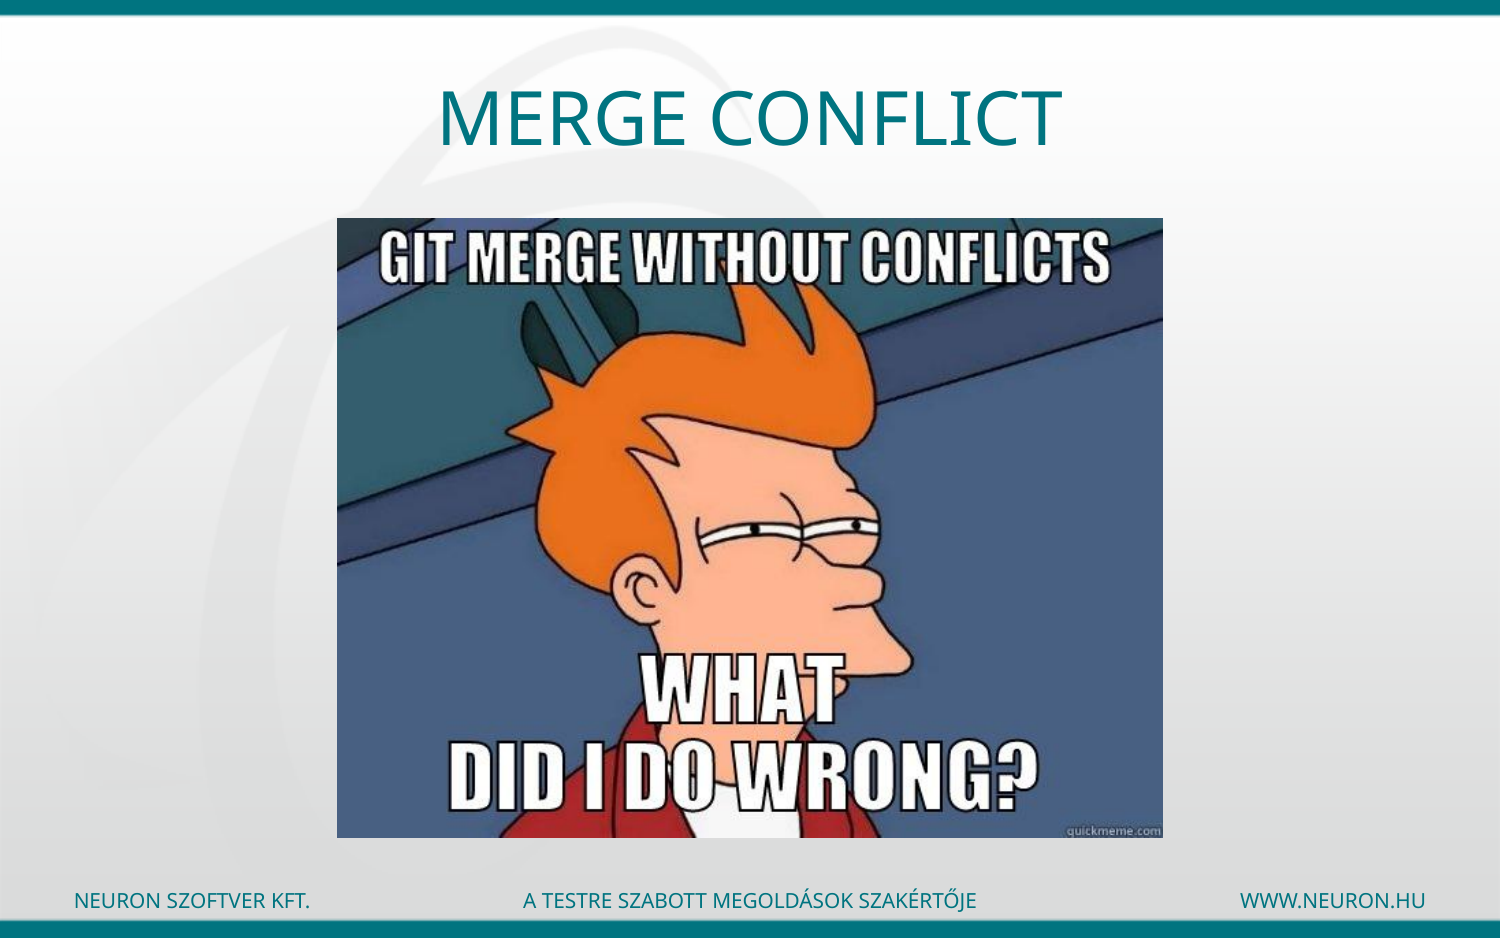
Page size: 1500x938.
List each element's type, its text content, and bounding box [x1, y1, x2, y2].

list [337, 218, 1163, 838]
picture [0, 0, 1500, 938]
title Merge conflict [75, 37, 1425, 194]
